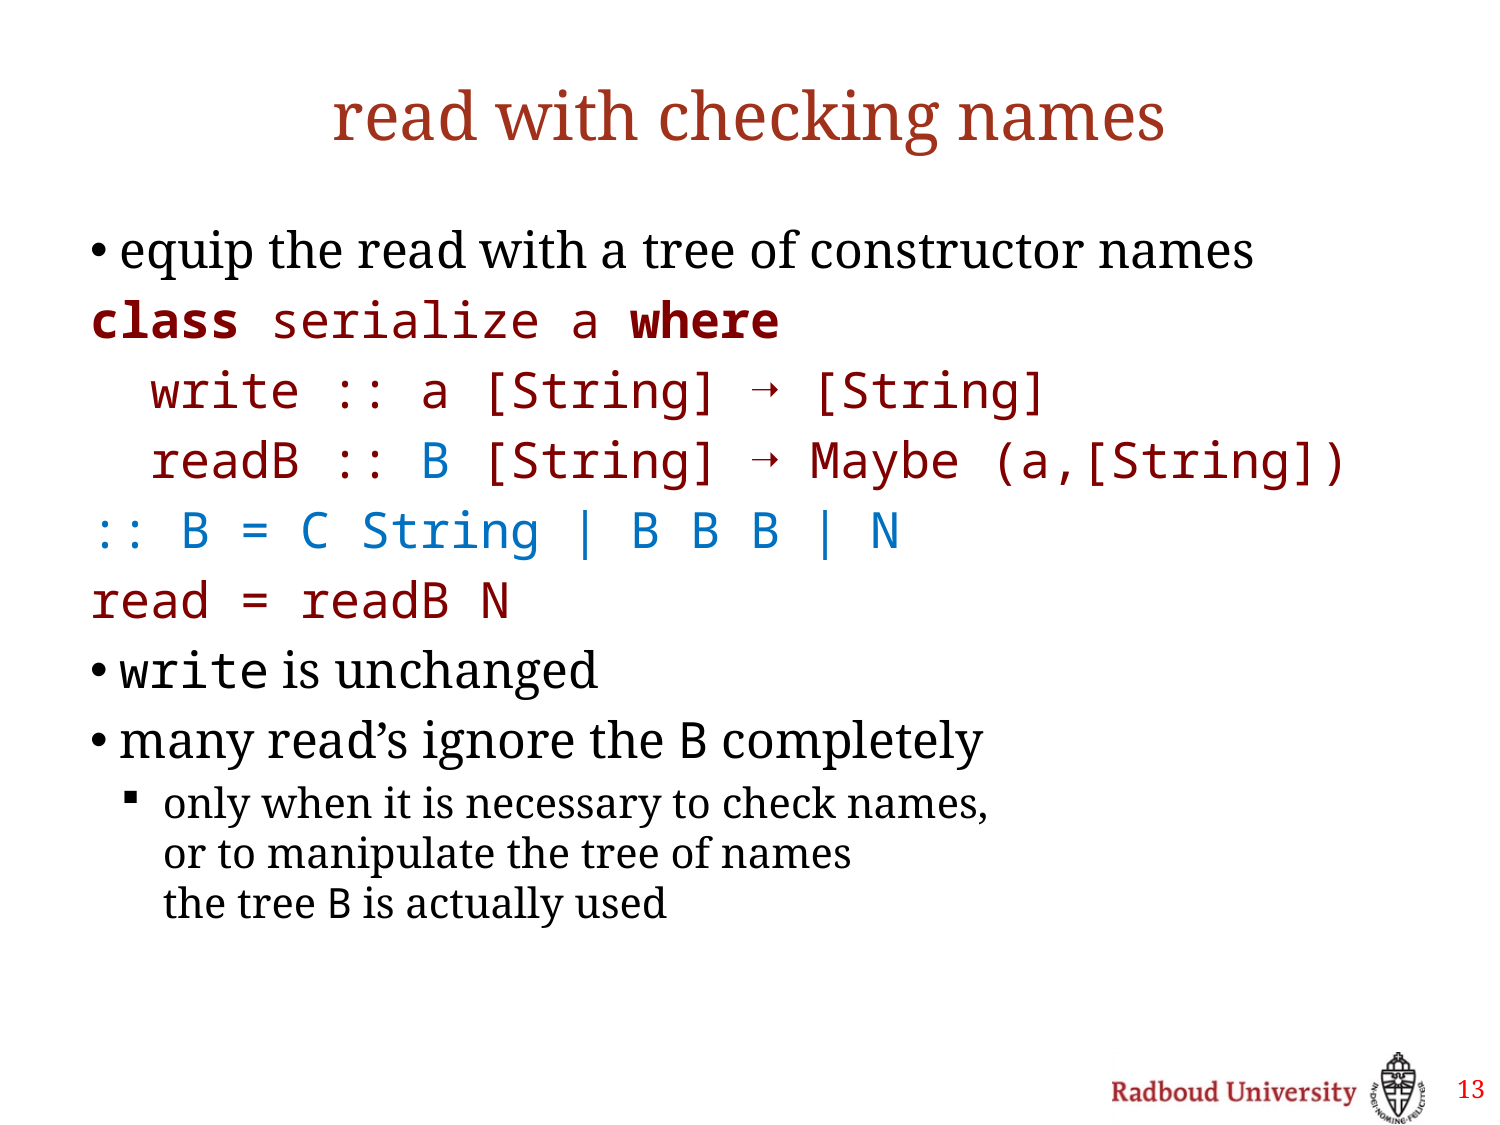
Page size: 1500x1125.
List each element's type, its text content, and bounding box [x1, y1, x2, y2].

list equip the read with a tree of constructor names class serialize a where write :: a [String] ➝ [String] readB :: B [String] ➝ Maybe (a,[String]) :: B = C String | B B B | N read = readB N write is unchanged many read’s ignore the B completely only when it is necessary to check names, or to manipulate the tree of names the tree B is actually used [75, 211, 1425, 1042]
title read with checking names [75, 27, 1425, 201]
slide_number 13 [1433, 1060, 1500, 1121]
picture [1112, 1052, 1425, 1124]
